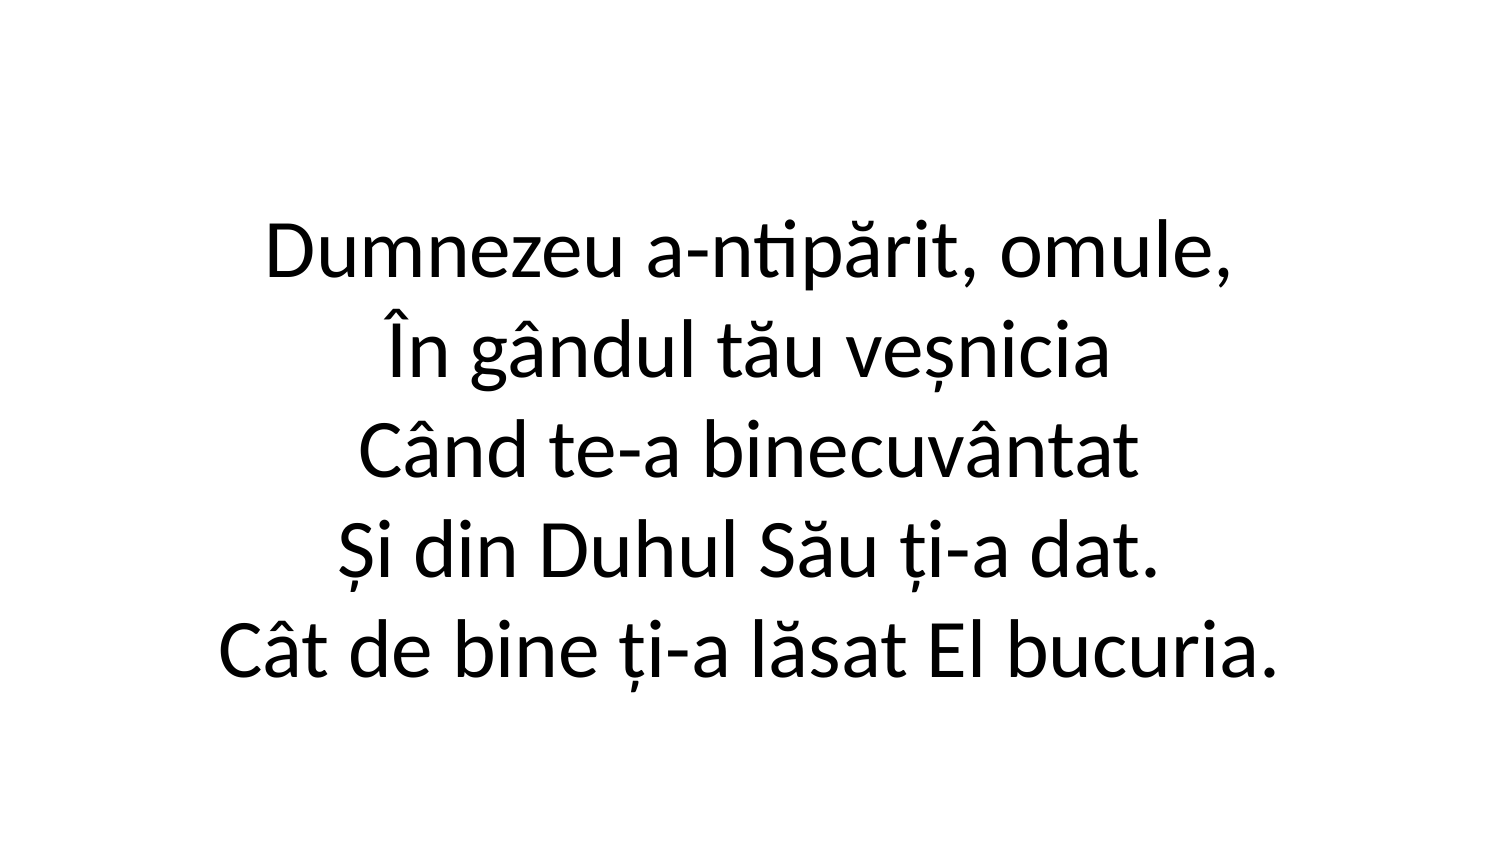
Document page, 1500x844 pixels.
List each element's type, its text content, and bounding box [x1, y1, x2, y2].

text_box Dumnezeu a-ntipărit, omule, În gândul tău veșnicia Când te-a binecuvântat Și din Duhul Său ți-a dat. Cât de bine ți-a lăsat El bucuria. [203, 142, 1297, 702]
